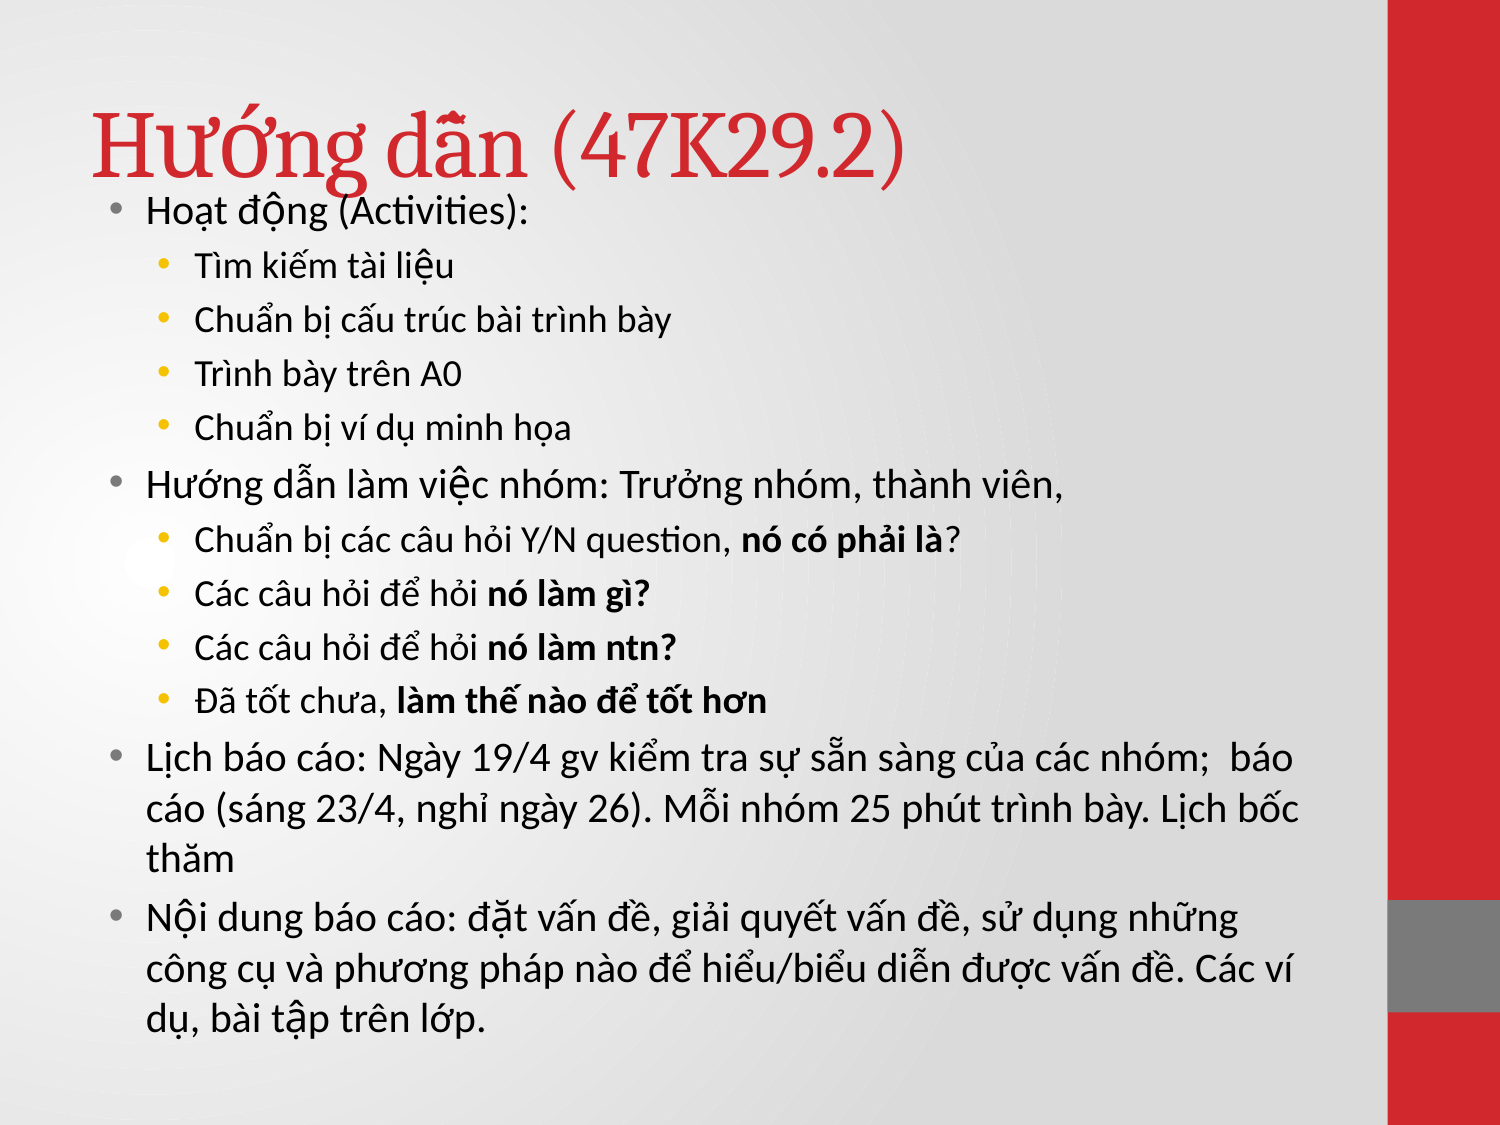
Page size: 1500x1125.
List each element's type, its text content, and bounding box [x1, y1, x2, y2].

list Hoạt động (Activities): Tìm kiếm tài liệu Chuẩn bị cấu trúc bài trình bày Trình bày trên A0 Chuẩn bị ví dụ minh họa Hướng dẫn làm việc nhóm: Trưởng nhóm, thành viên, Chuẩn bị các câu hỏi Y/N question, nó có phải là? Các câu hỏi để hỏi nó làm gì? Các câu hỏi để hỏi nó làm ntn? Đã tốt chưa, làm thế nào để tốt hơn Lịch báo cáo: Ngày 19/4 gv kiểm tra sự sẵn sàng của các nhóm; báo cáo (sáng 23/4, nghỉ ngày 26). Mỗi nhóm 25 phút trình bày. Lịch bốc thăm Nội dung báo cáo: đặt vấn đề, giải quyết vấn đề, sử dụng những công cụ và phương pháp nào để hiểu/biểu diễn được vấn đề. Các ví dụ, bài tập trên lớp. [75, 174, 1325, 1050]
title Hướng dẫn (47K29.2) [75, 45, 1325, 174]
